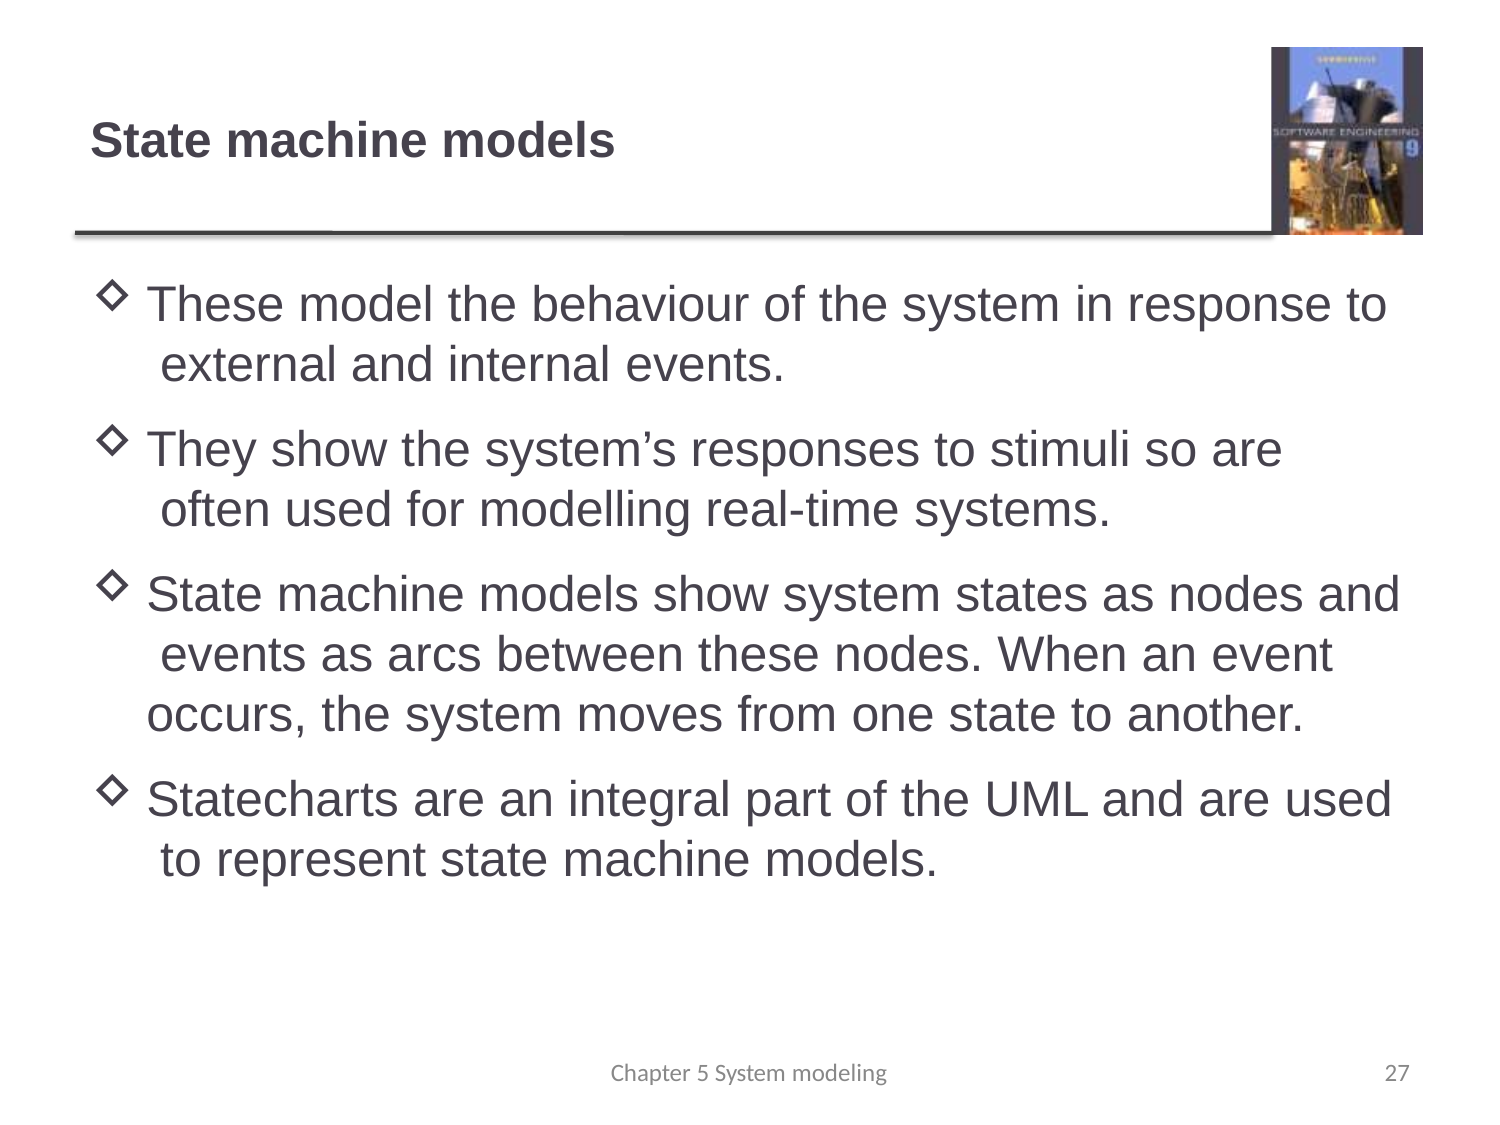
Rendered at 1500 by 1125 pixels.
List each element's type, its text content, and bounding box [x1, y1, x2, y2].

picture [67, 227, 87, 246]
text_box State machine models These model the behaviour of the system in response to external and internal events. They show the system’s responses to stimuli so are often used for modelling real-time systems. State machine models show system states as nodes and events as arcs between these nodes. When an event occurs, the system moves from one state to another. Statecharts are an integral part of the UML and are used to represent state machine models. [87, 105, 1407, 887]
slide_number 27 [1380, 1060, 1415, 1125]
picture [1271, 47, 1423, 235]
footer Chapter 5 System modeling [608, 1060, 891, 1125]
